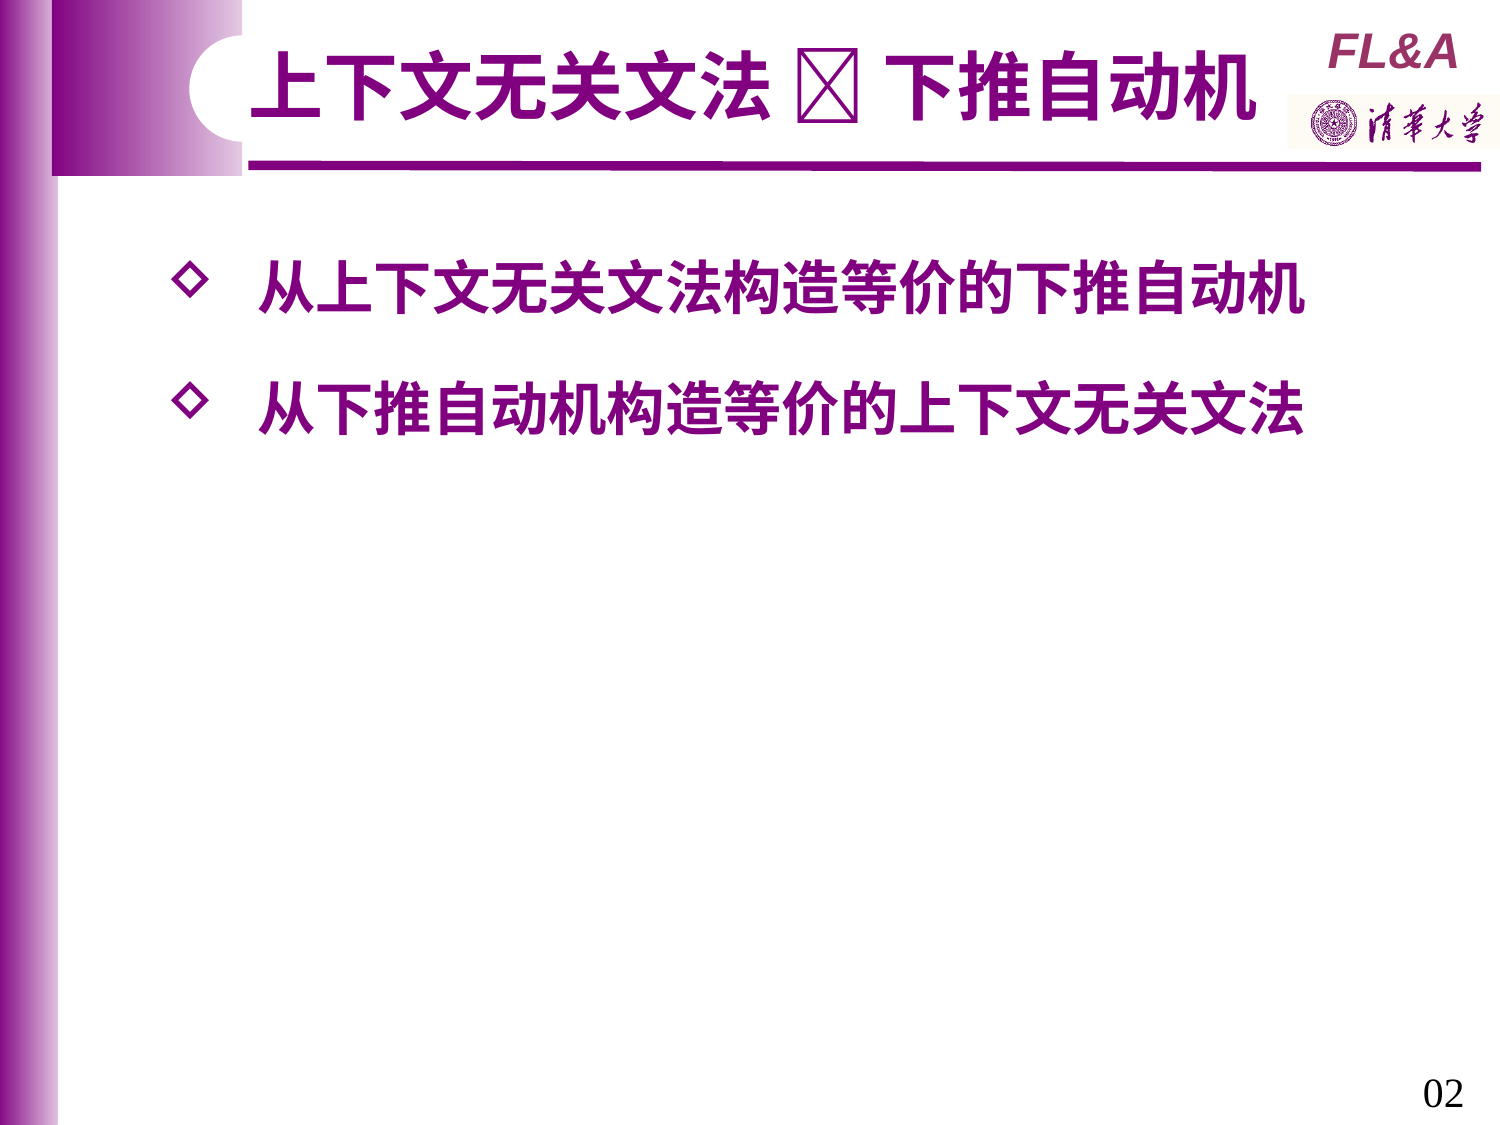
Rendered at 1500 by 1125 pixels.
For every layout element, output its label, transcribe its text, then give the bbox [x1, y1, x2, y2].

text_box 02 [1387, 1064, 1500, 1125]
title 上下文无关文法  下推自动机 [230, 42, 1276, 244]
text_box 从下推自动机构造等价的上下文无关文法 [149, 364, 1338, 450]
picture [1287, 94, 1500, 149]
text_box 从上下文无关文法构造等价的下推自动机 [149, 244, 1338, 329]
